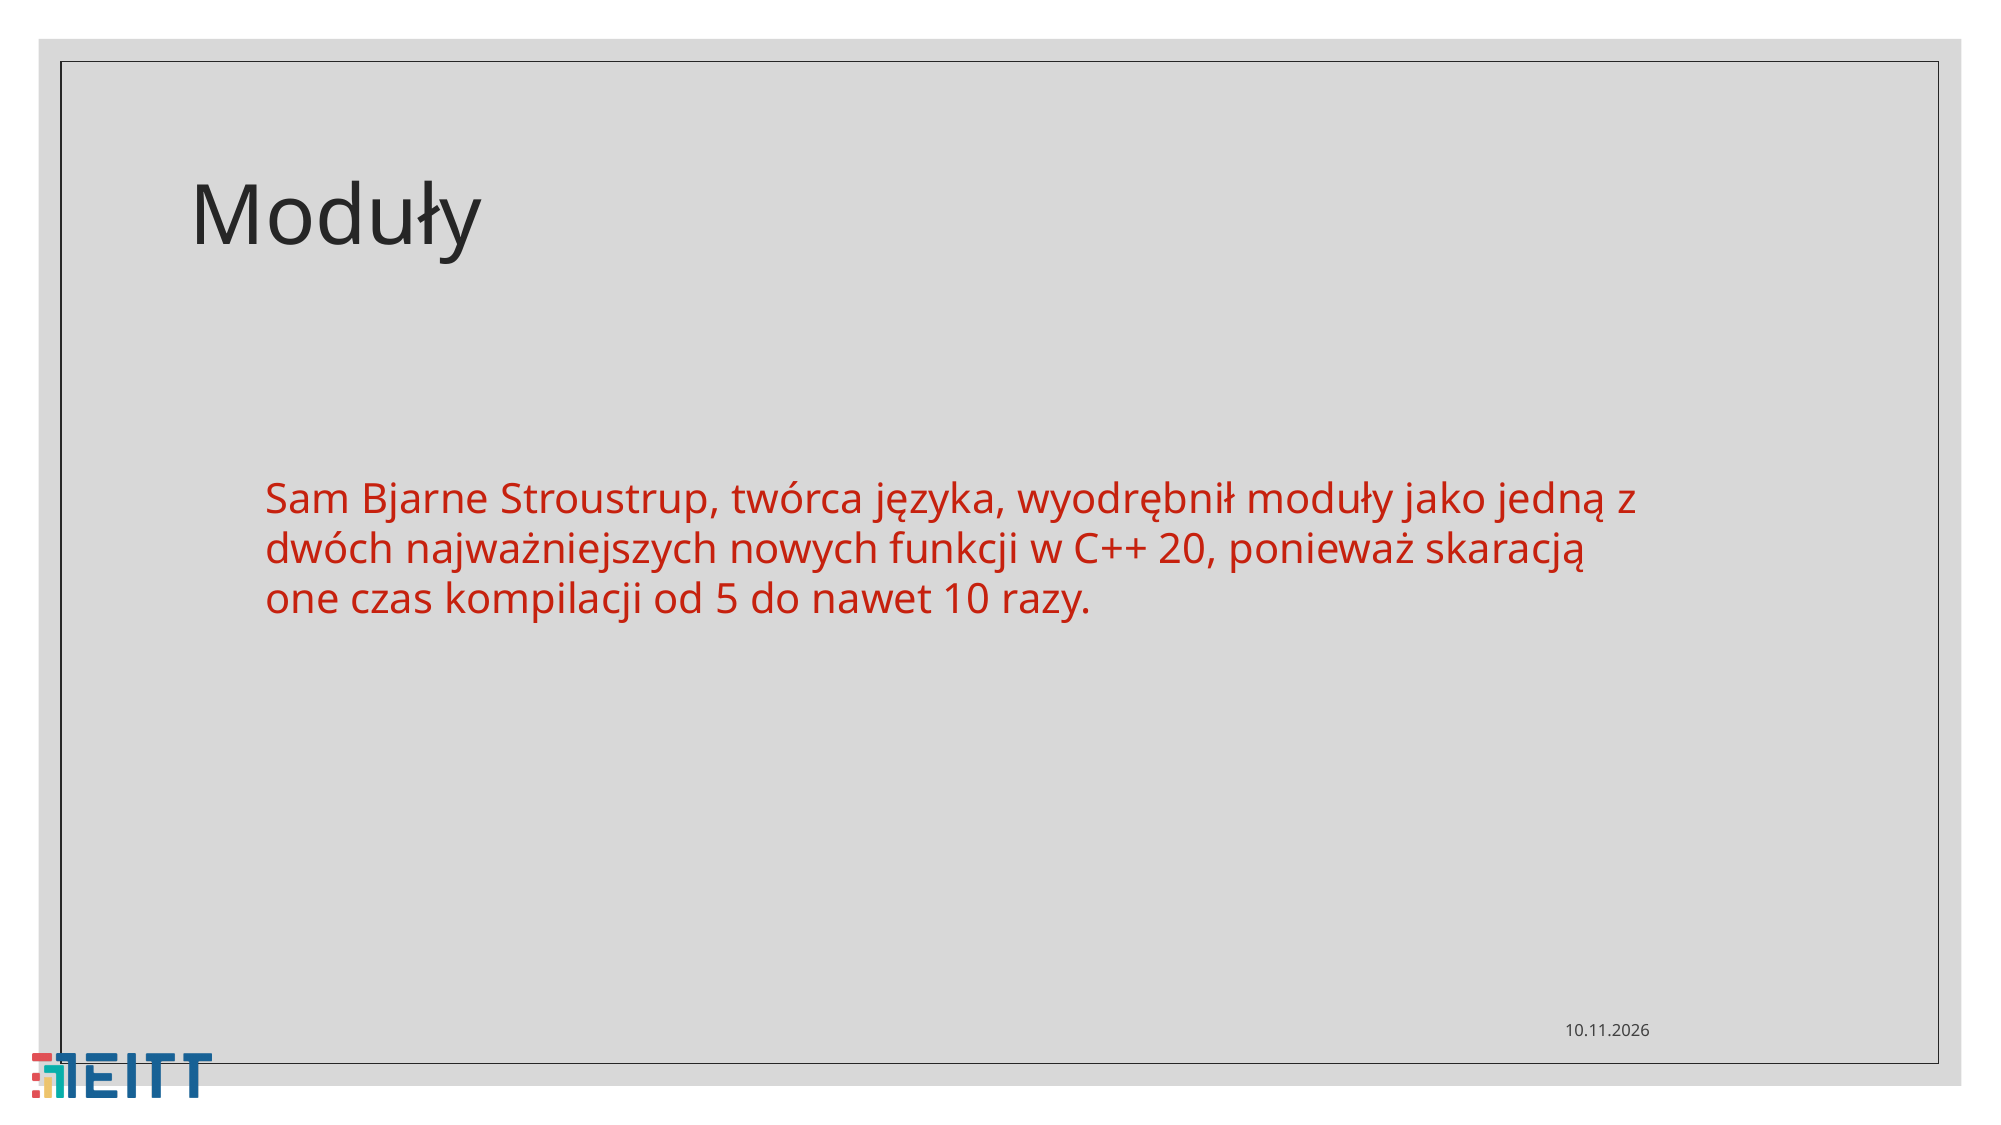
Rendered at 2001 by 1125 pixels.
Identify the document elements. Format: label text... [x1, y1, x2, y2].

title Moduły [174, 105, 1825, 331]
picture [32, 1053, 212, 1098]
text_box Sam Bjarne Stroustrup, twórca języka, wyodrębnił moduły jako jedną z dwóch najważniejszych nowych funkcji w C++ 20, ponieważ skaracją one czas kompilacji od 5 do nawet 10 razy. [250, 464, 1665, 630]
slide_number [1190, 990, 1665, 1050]
